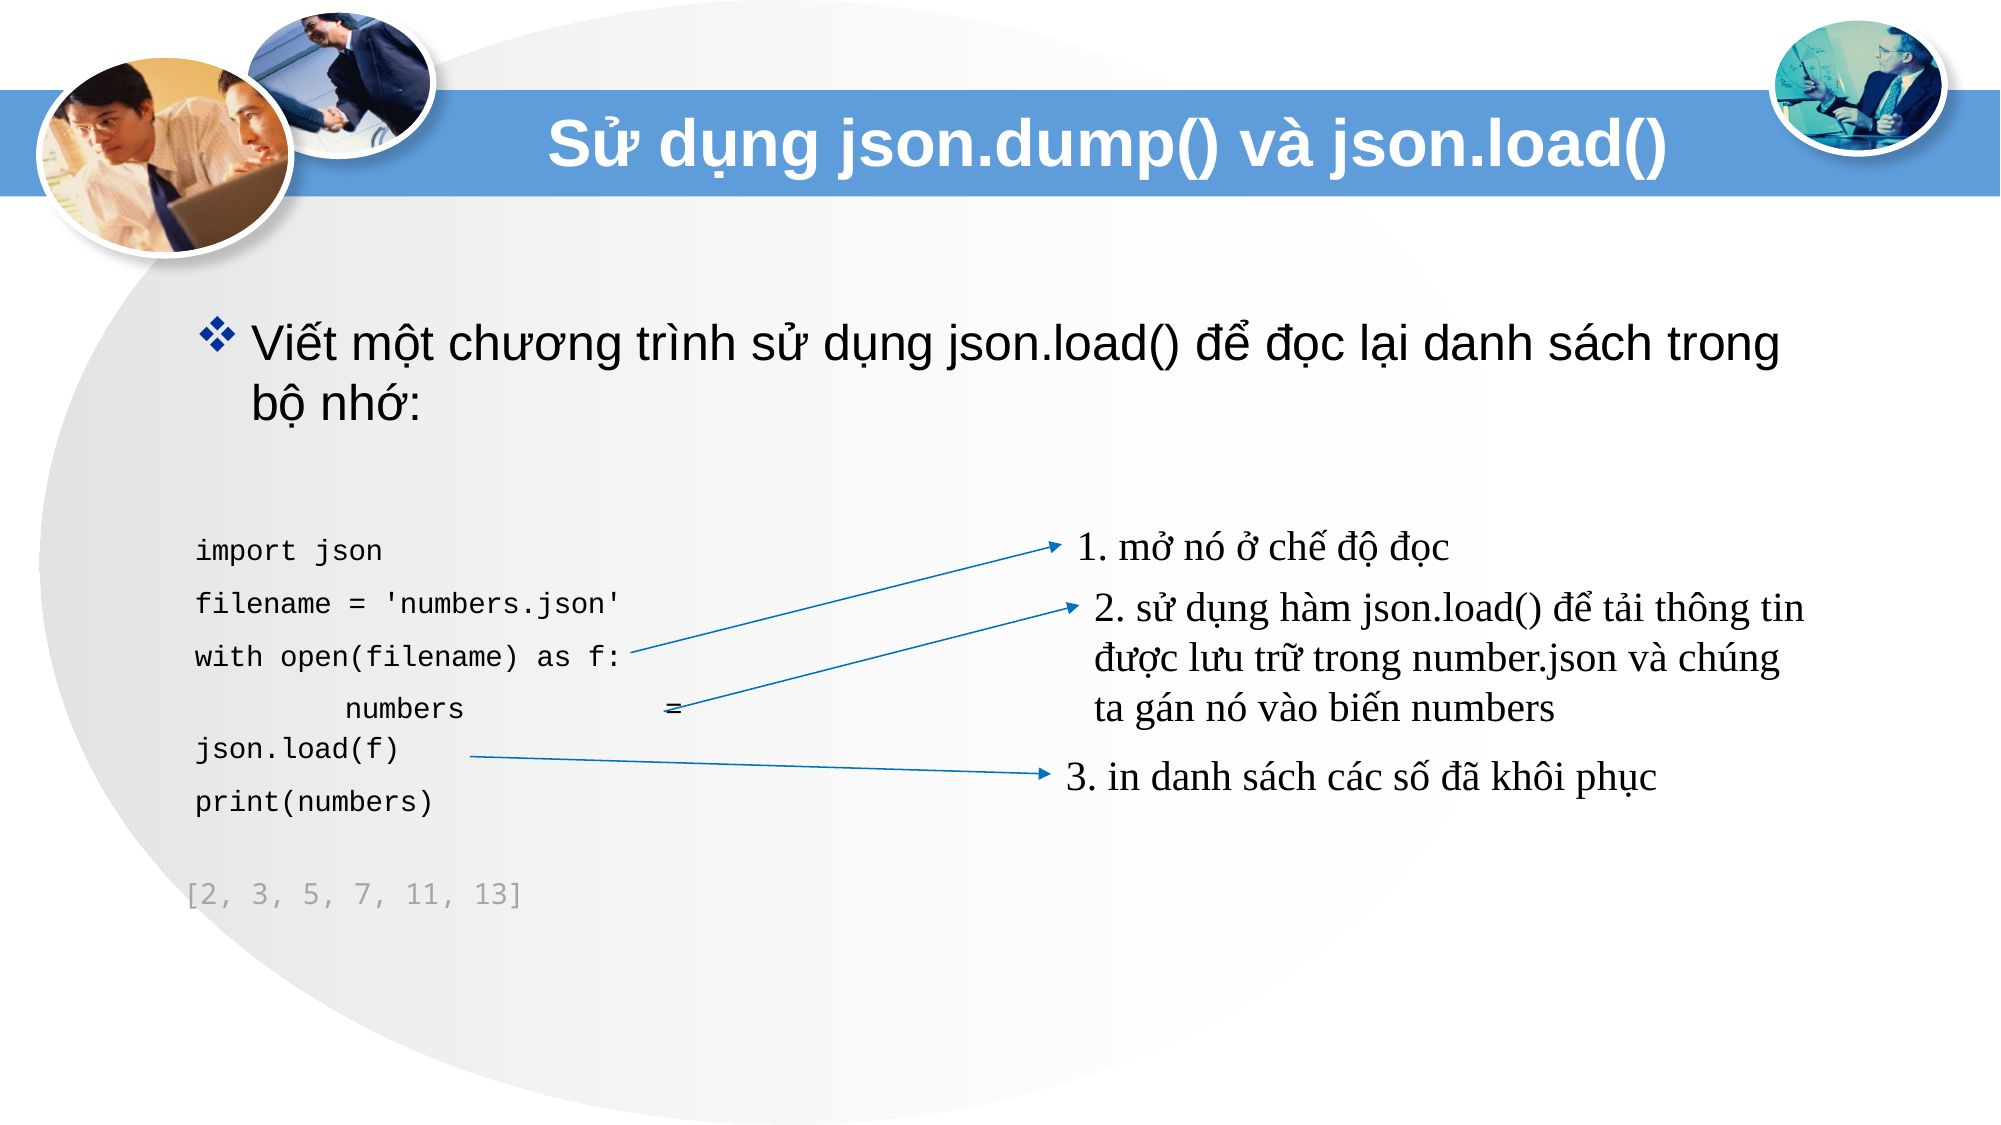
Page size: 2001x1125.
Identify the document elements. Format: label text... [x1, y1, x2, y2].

text_box [2, 3, 5, 7, 11, 13] [168, 862, 540, 918]
text_box 3. in danh sách các số đã khôi phục [1051, 741, 1683, 807]
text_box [469, 756, 1080, 773]
title Sử dụng json.dump() và json.load() [450, 99, 1767, 180]
picture [1775, 21, 1941, 150]
text_box import json filename = 'numbers.json' with open(filename) as f: numbers = json.load(f) print(numbers) [180, 518, 697, 825]
text_box 2. sử dụng hàm json.load() để tải thông tin được lưu trữ trong number.json và chúng ta gán nó vào biến numbers [1079, 572, 1830, 738]
picture [43, 58, 288, 252]
picture [248, 13, 430, 152]
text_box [630, 541, 1080, 653]
list Viết một chương trình sử dụng json.load() để đọc lại danh sách trong bộ nhớ: [180, 302, 1830, 389]
text_box 1. mở nó ở chế độ đọc [1061, 511, 1465, 572]
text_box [663, 604, 1080, 712]
